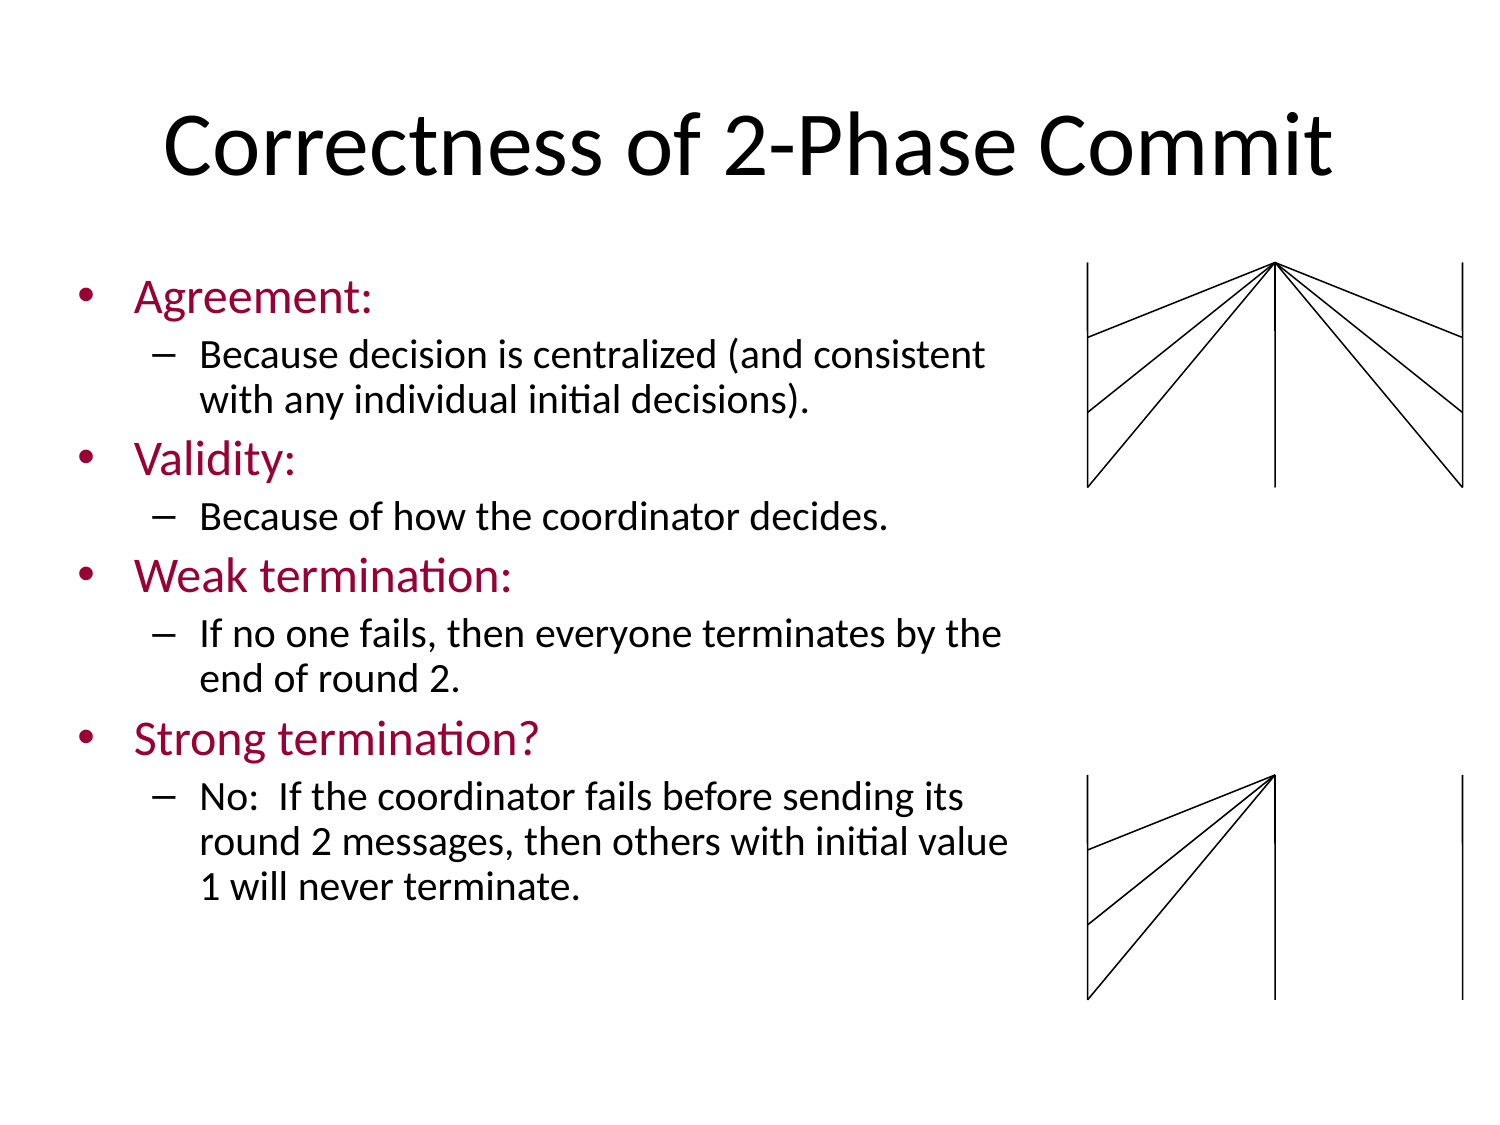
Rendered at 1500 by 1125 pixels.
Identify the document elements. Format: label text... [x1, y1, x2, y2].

title Correctness of 2-Phase Commit [75, 45, 1425, 233]
list Agreement: Because decision is centralized (and consistent with any individual initial decisions). Validity: Because of how the coordinator decides. Weak termination: If no one fails, then everyone terminates by the end of round 2. Strong termination? No: If the coordinator fails before sending its round 2 messages, then others with initial value 1 will never terminate. [62, 262, 1050, 1050]
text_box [1087, 774, 1463, 1001]
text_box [1087, 262, 1463, 488]
